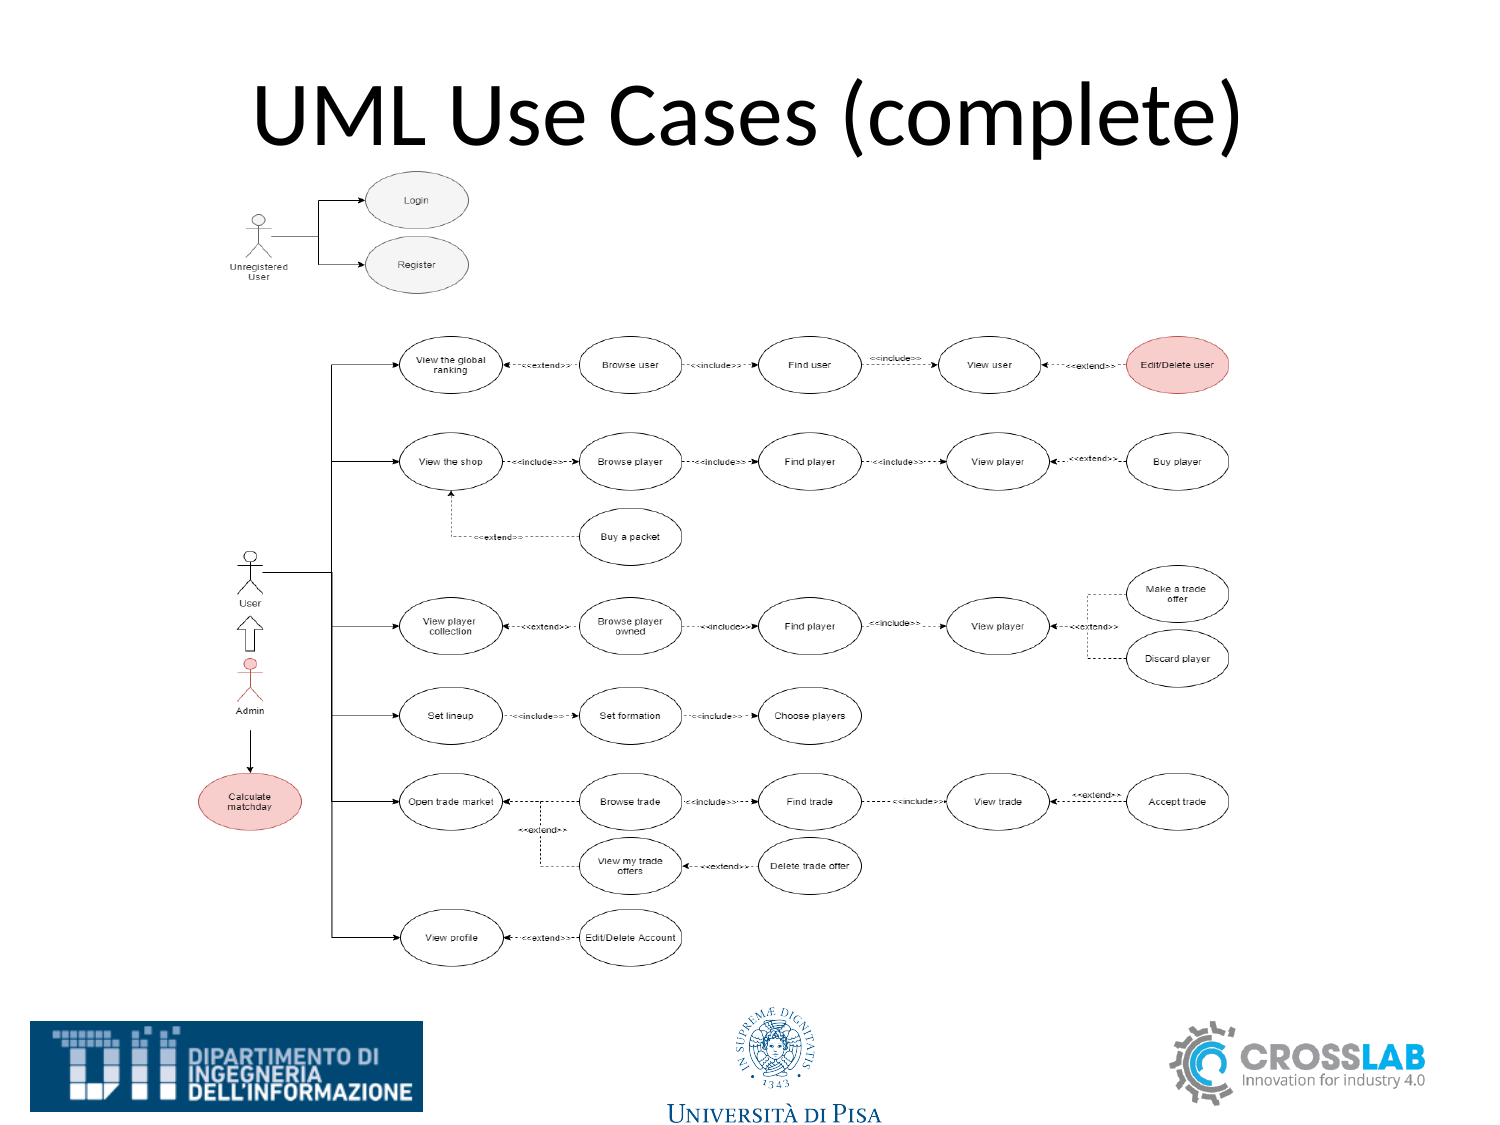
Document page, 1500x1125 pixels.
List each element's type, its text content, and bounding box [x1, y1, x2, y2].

picture [667, 1007, 882, 1123]
picture [197, 171, 1229, 967]
title UML Use Cases (complete) [30, 14, 1468, 203]
picture [30, 1021, 423, 1112]
picture [1169, 1021, 1425, 1106]
